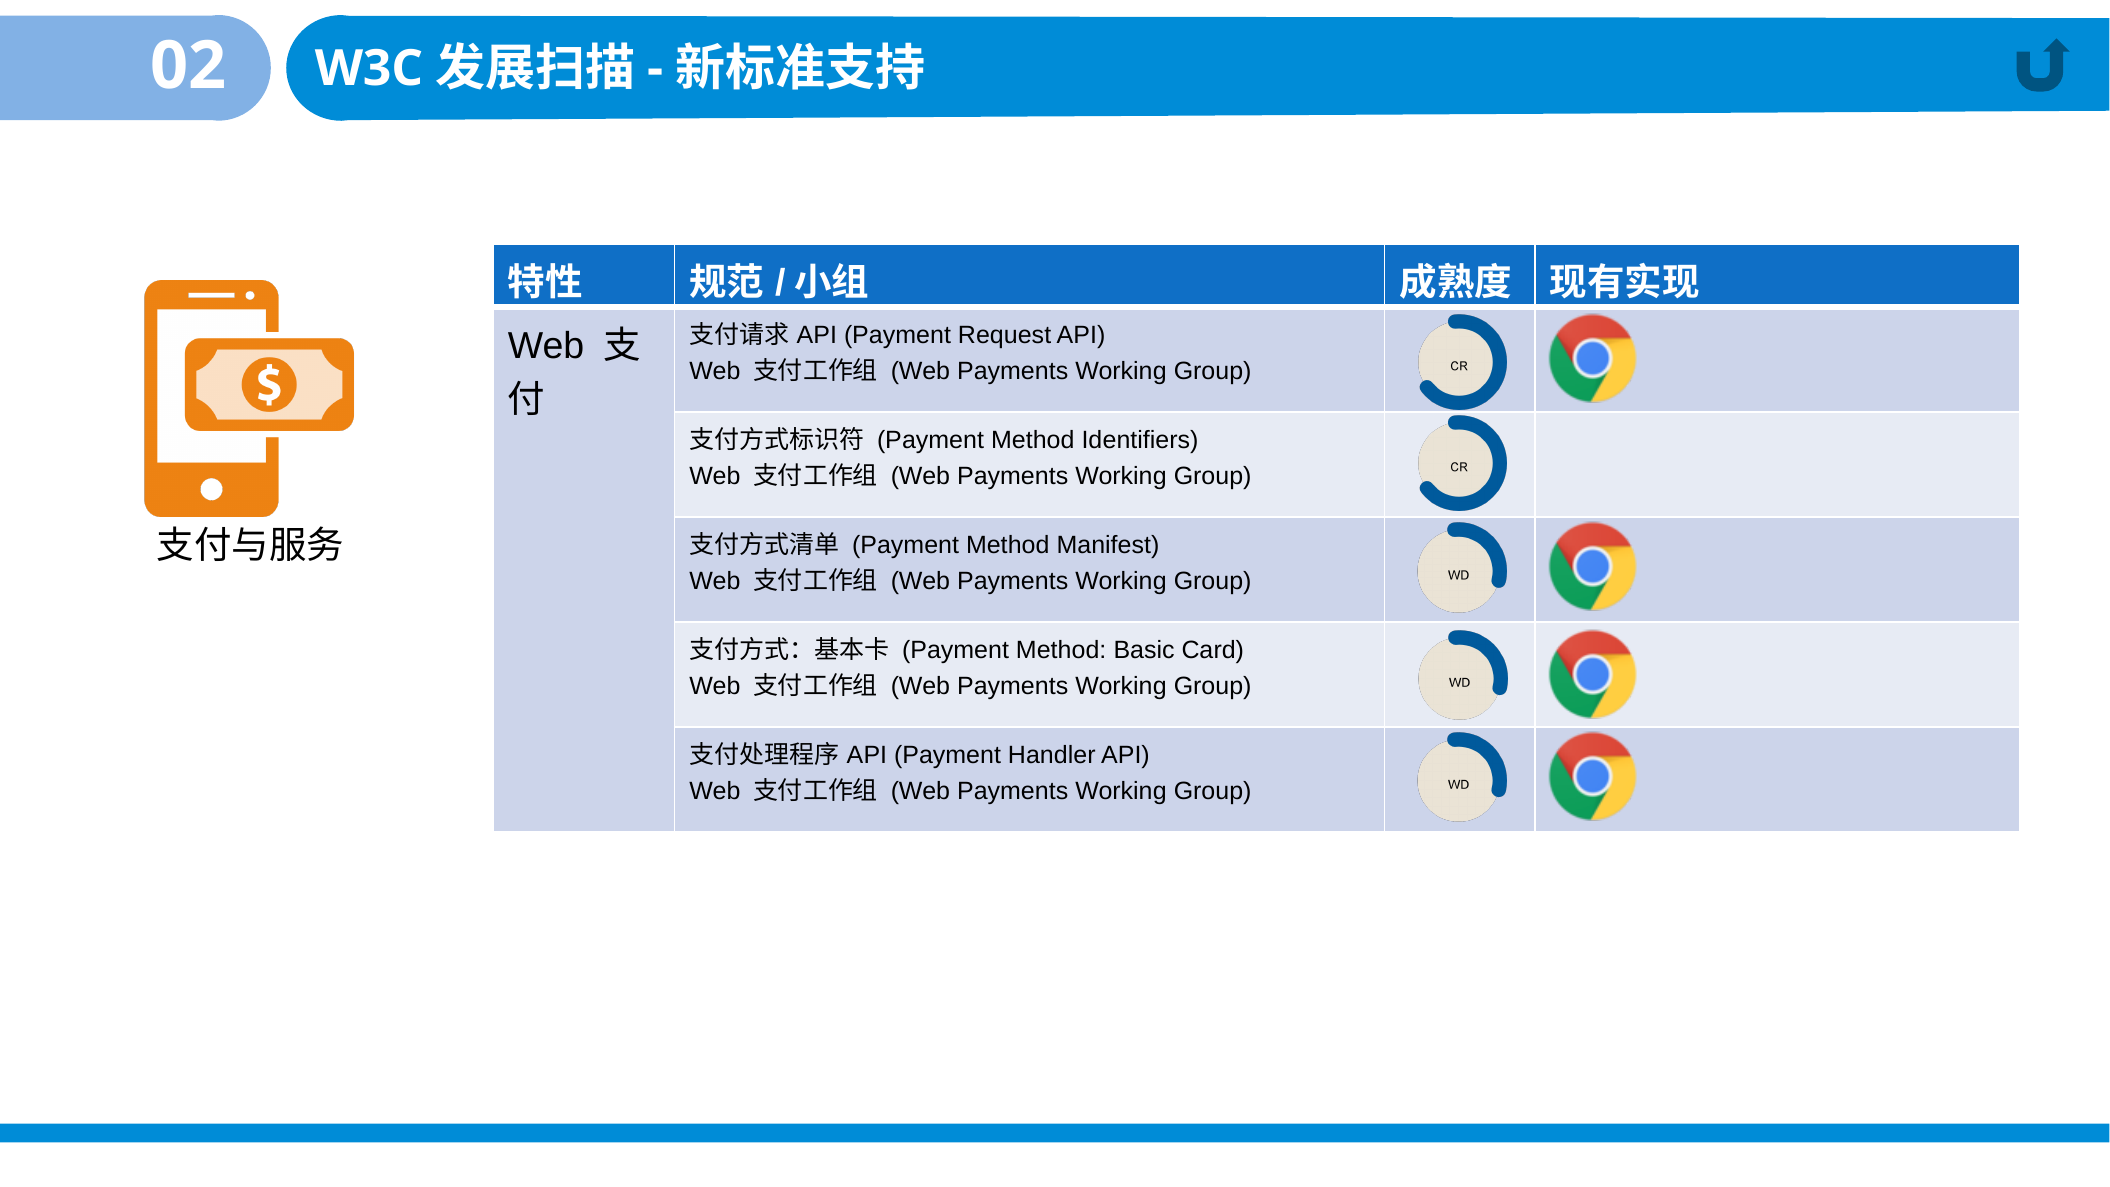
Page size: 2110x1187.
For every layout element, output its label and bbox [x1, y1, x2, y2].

picture [1546, 311, 1640, 406]
picture [1407, 519, 1510, 623]
picture [1408, 311, 1510, 514]
picture [1546, 729, 1640, 824]
text_box [0, 15, 2110, 1143]
picture [1407, 627, 1511, 833]
picture [1546, 627, 1640, 722]
picture [131, 280, 368, 517]
picture [1546, 519, 1640, 614]
